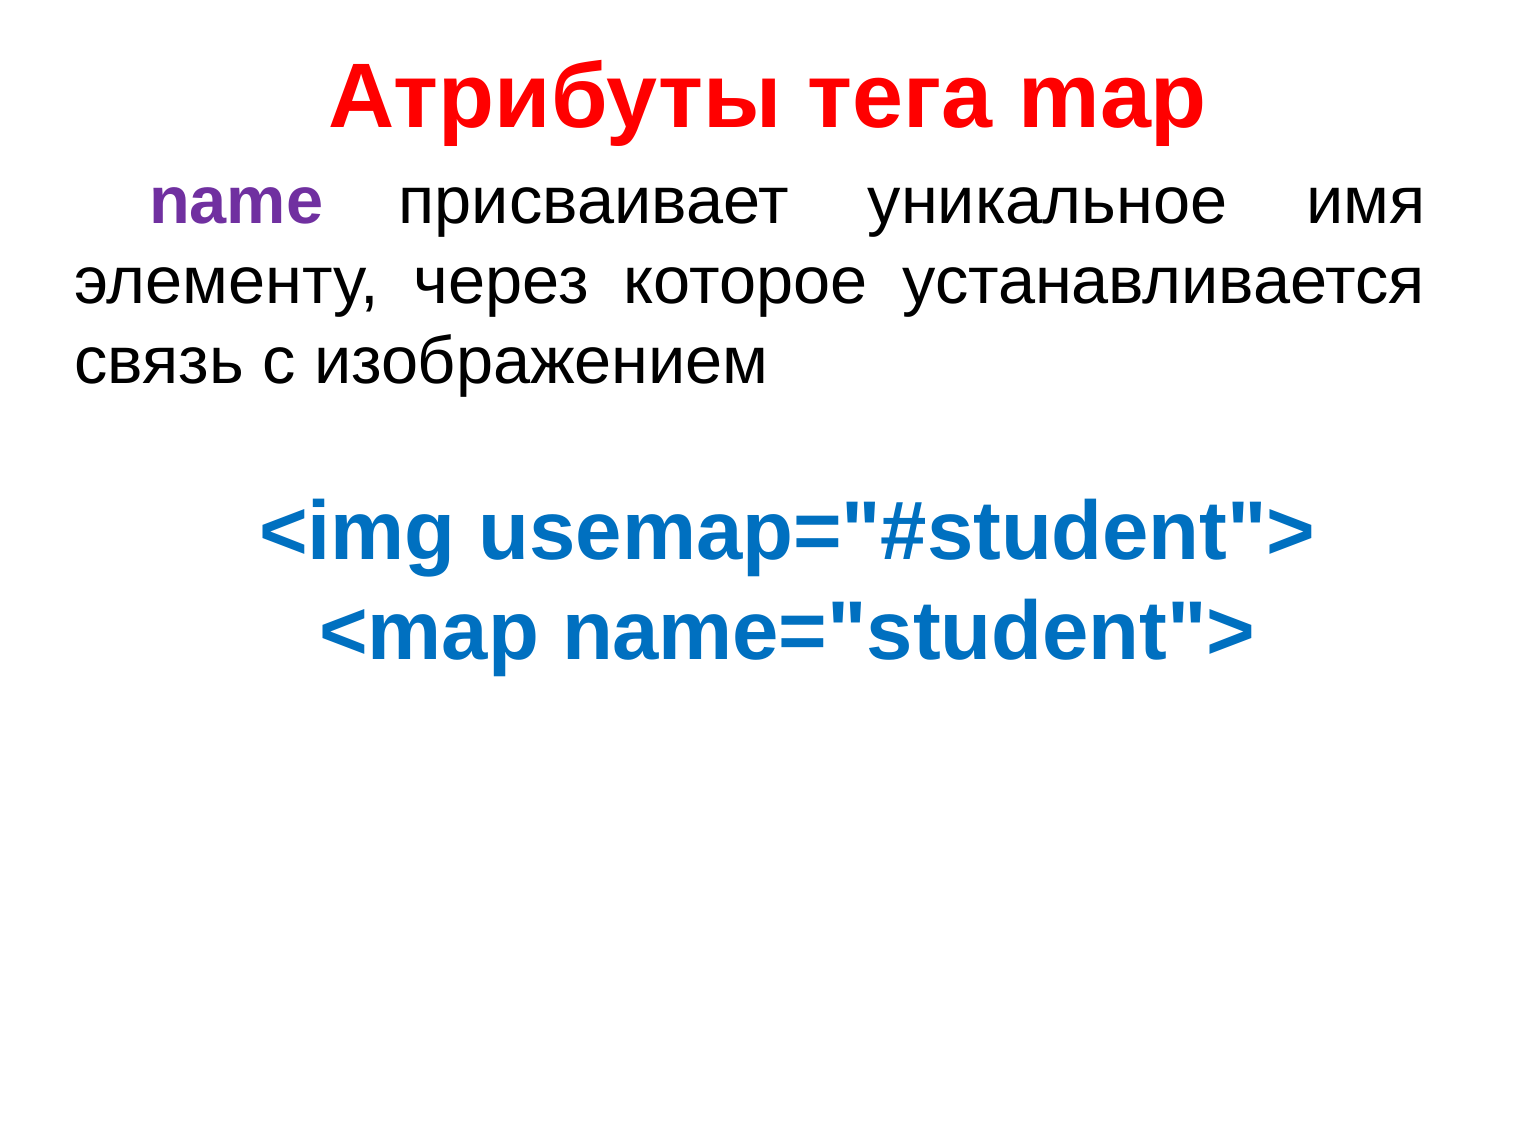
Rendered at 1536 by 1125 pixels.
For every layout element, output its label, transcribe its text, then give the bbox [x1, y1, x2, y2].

title Атрибуты тега map [76, 0, 1459, 185]
list name присваивает уникальное имя элементу, через которое устанавливается связь с изображением <img usemap="#student"> <map name="student"> [59, 149, 1442, 338]
